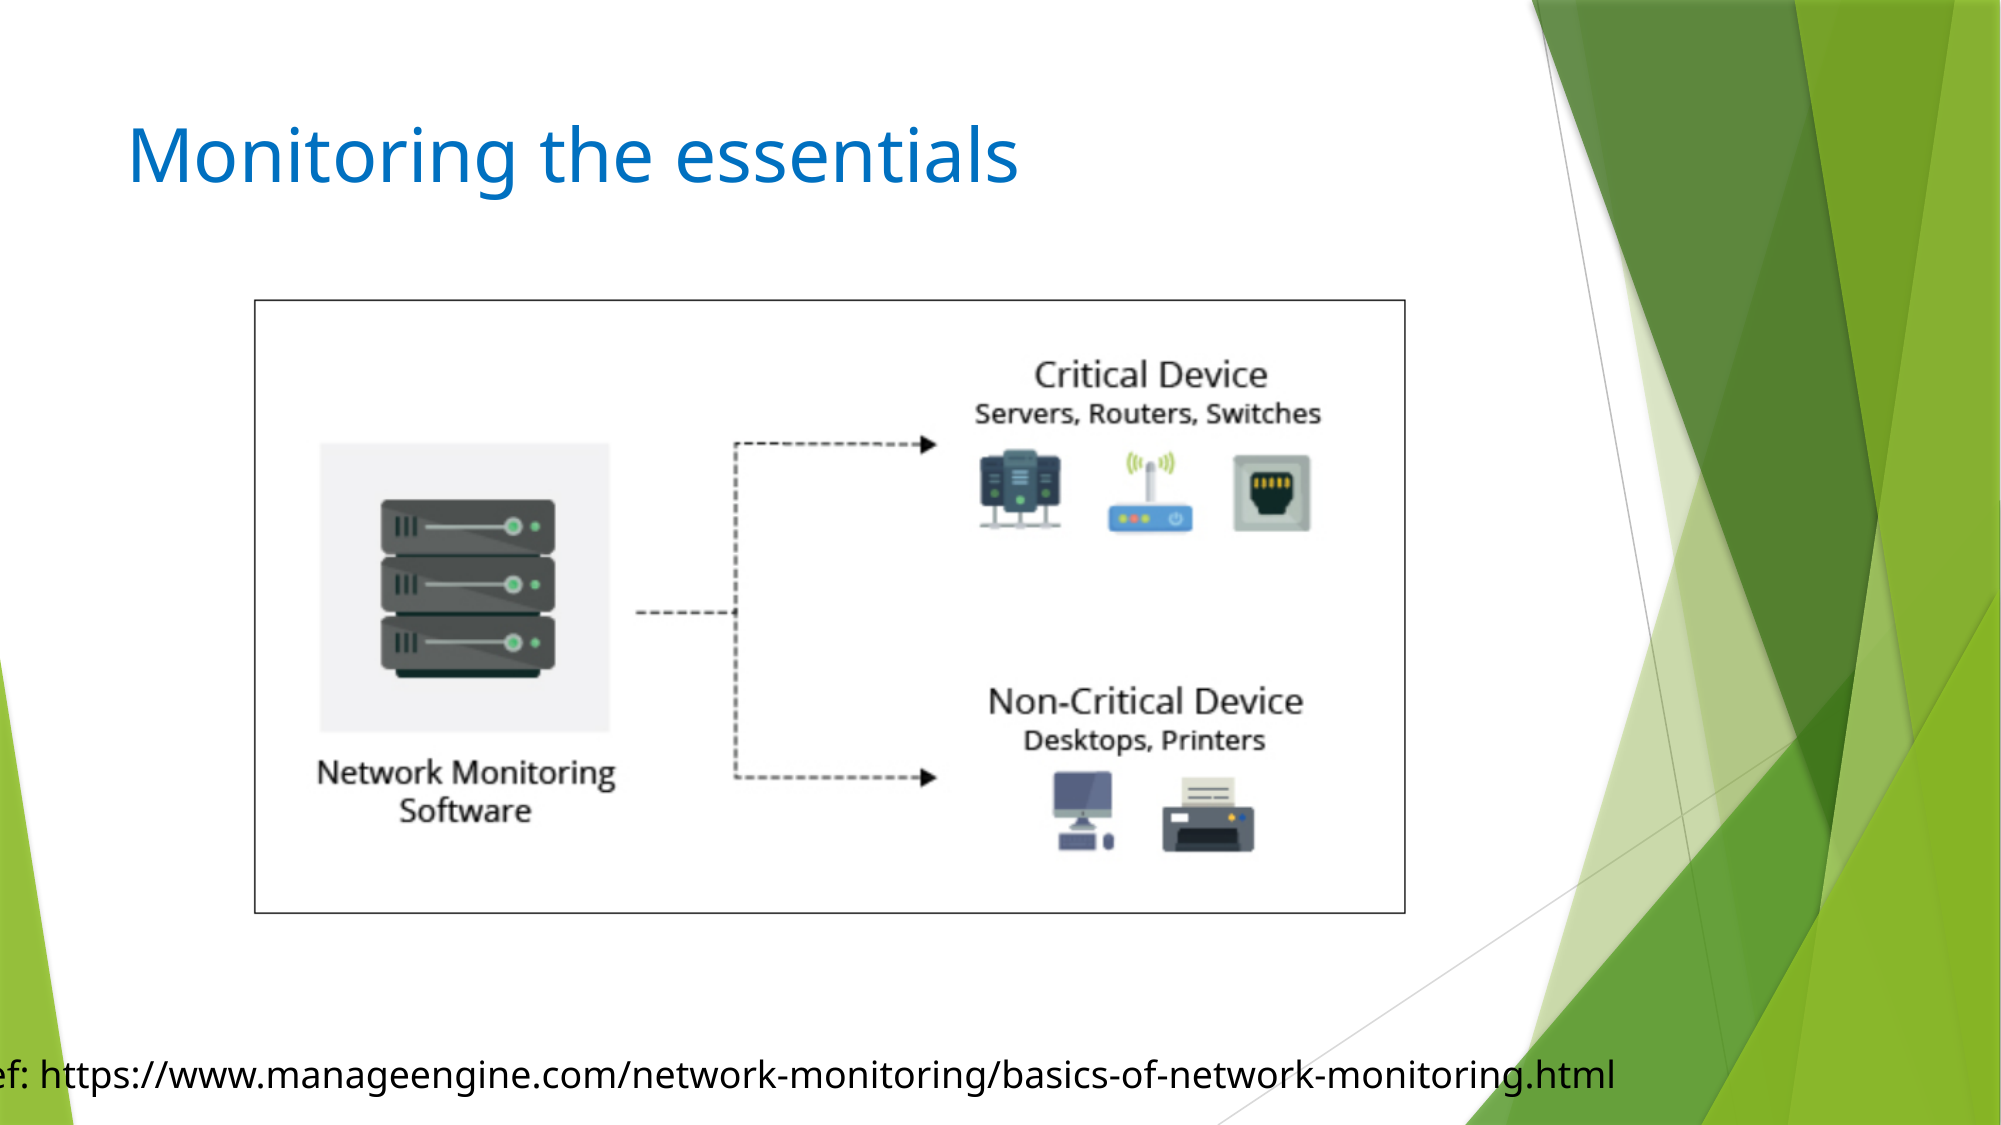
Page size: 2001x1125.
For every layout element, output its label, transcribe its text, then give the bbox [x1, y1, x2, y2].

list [243, 286, 1420, 925]
text_box Ref: https://www.manageengine.com/network-monitoring/basics-of-network-monitoring.html [0, 1044, 1633, 1104]
title Monitoring the essentials [111, 99, 1522, 317]
